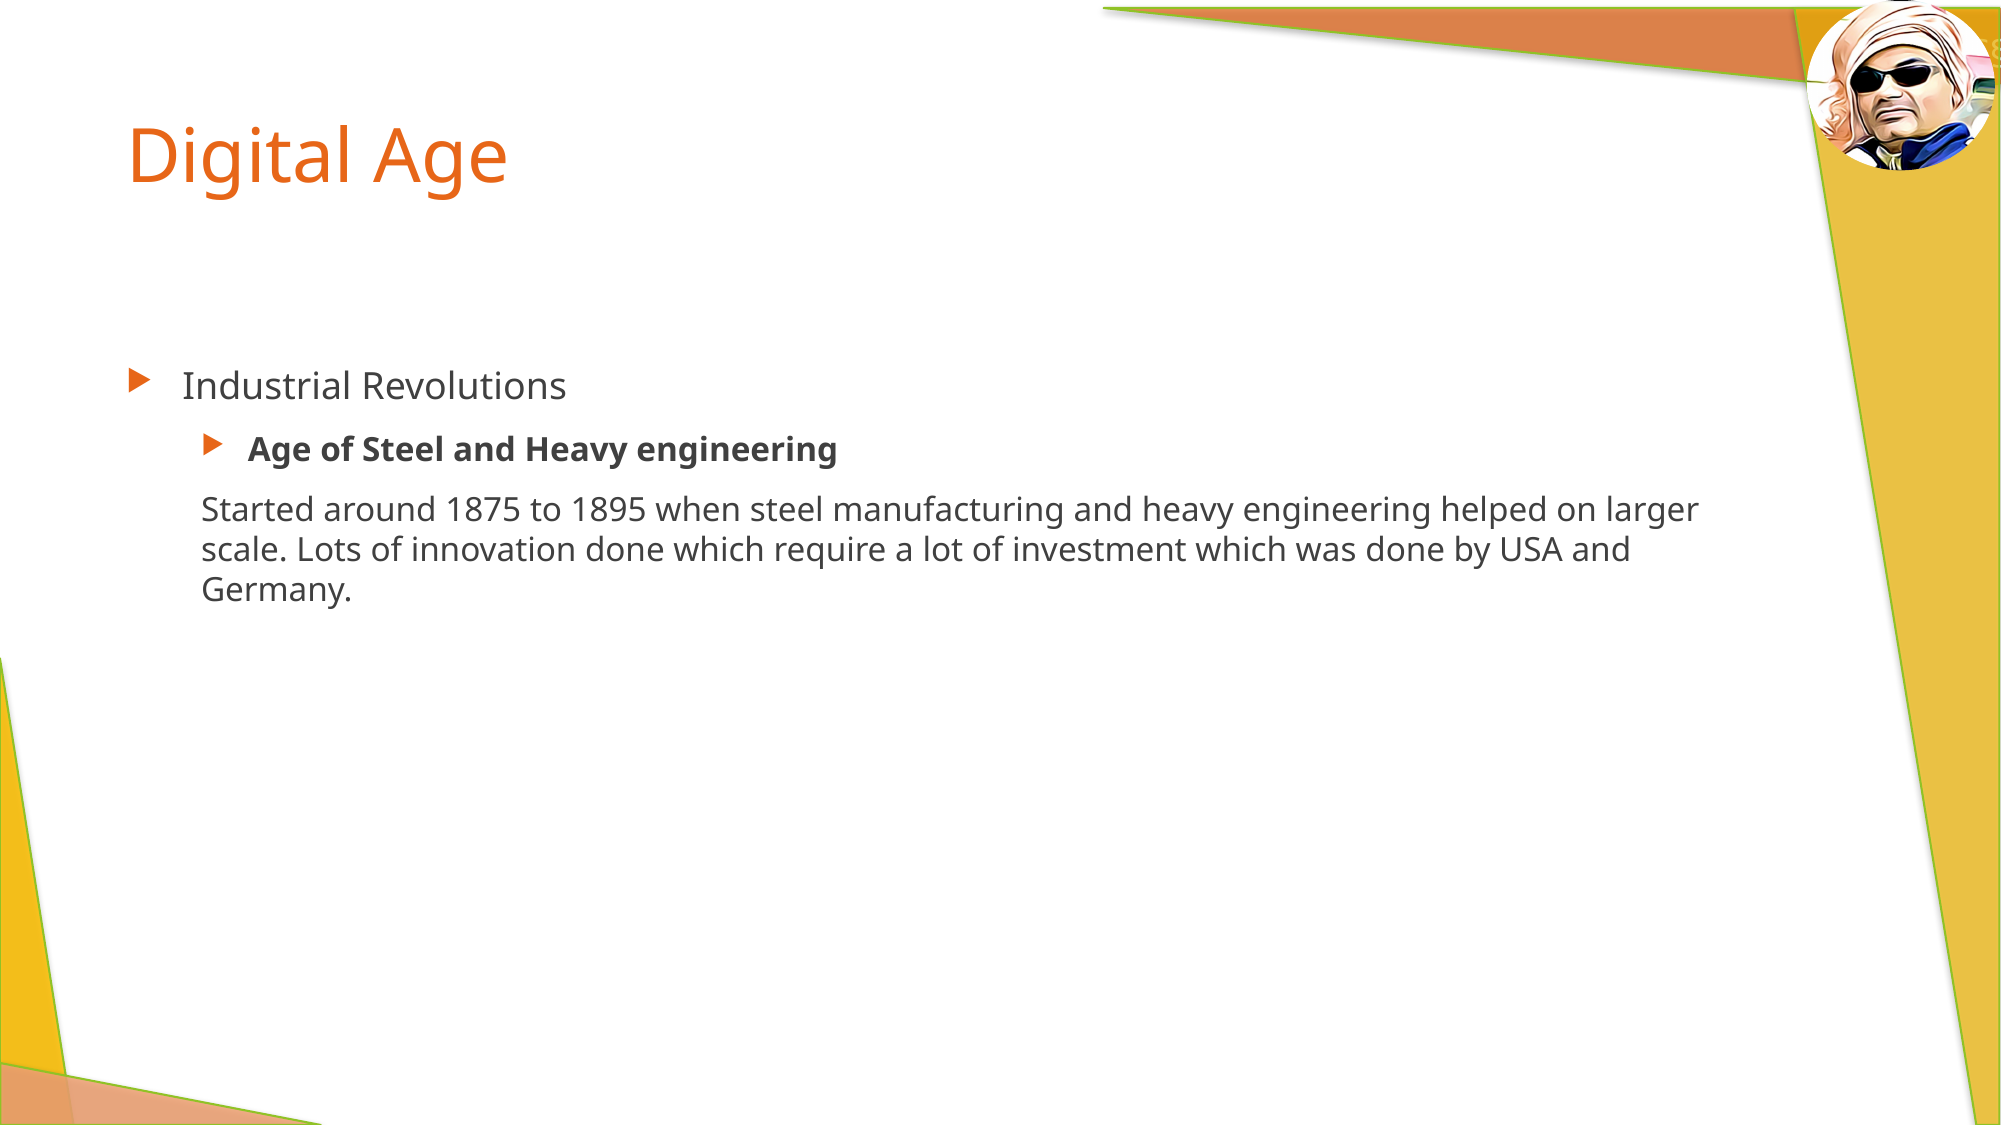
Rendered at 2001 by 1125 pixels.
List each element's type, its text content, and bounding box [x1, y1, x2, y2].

list Industrial Revolutions Age of Steel and Heavy engineering Started around 1875 to 1895 when steel manufacturing and heavy engineering helped on larger scale. Lots of innovation done which require a lot of investment which was done by USA and Germany. [111, 354, 1722, 992]
picture [1806, 0, 1995, 171]
title Digital Age [111, 99, 1722, 242]
